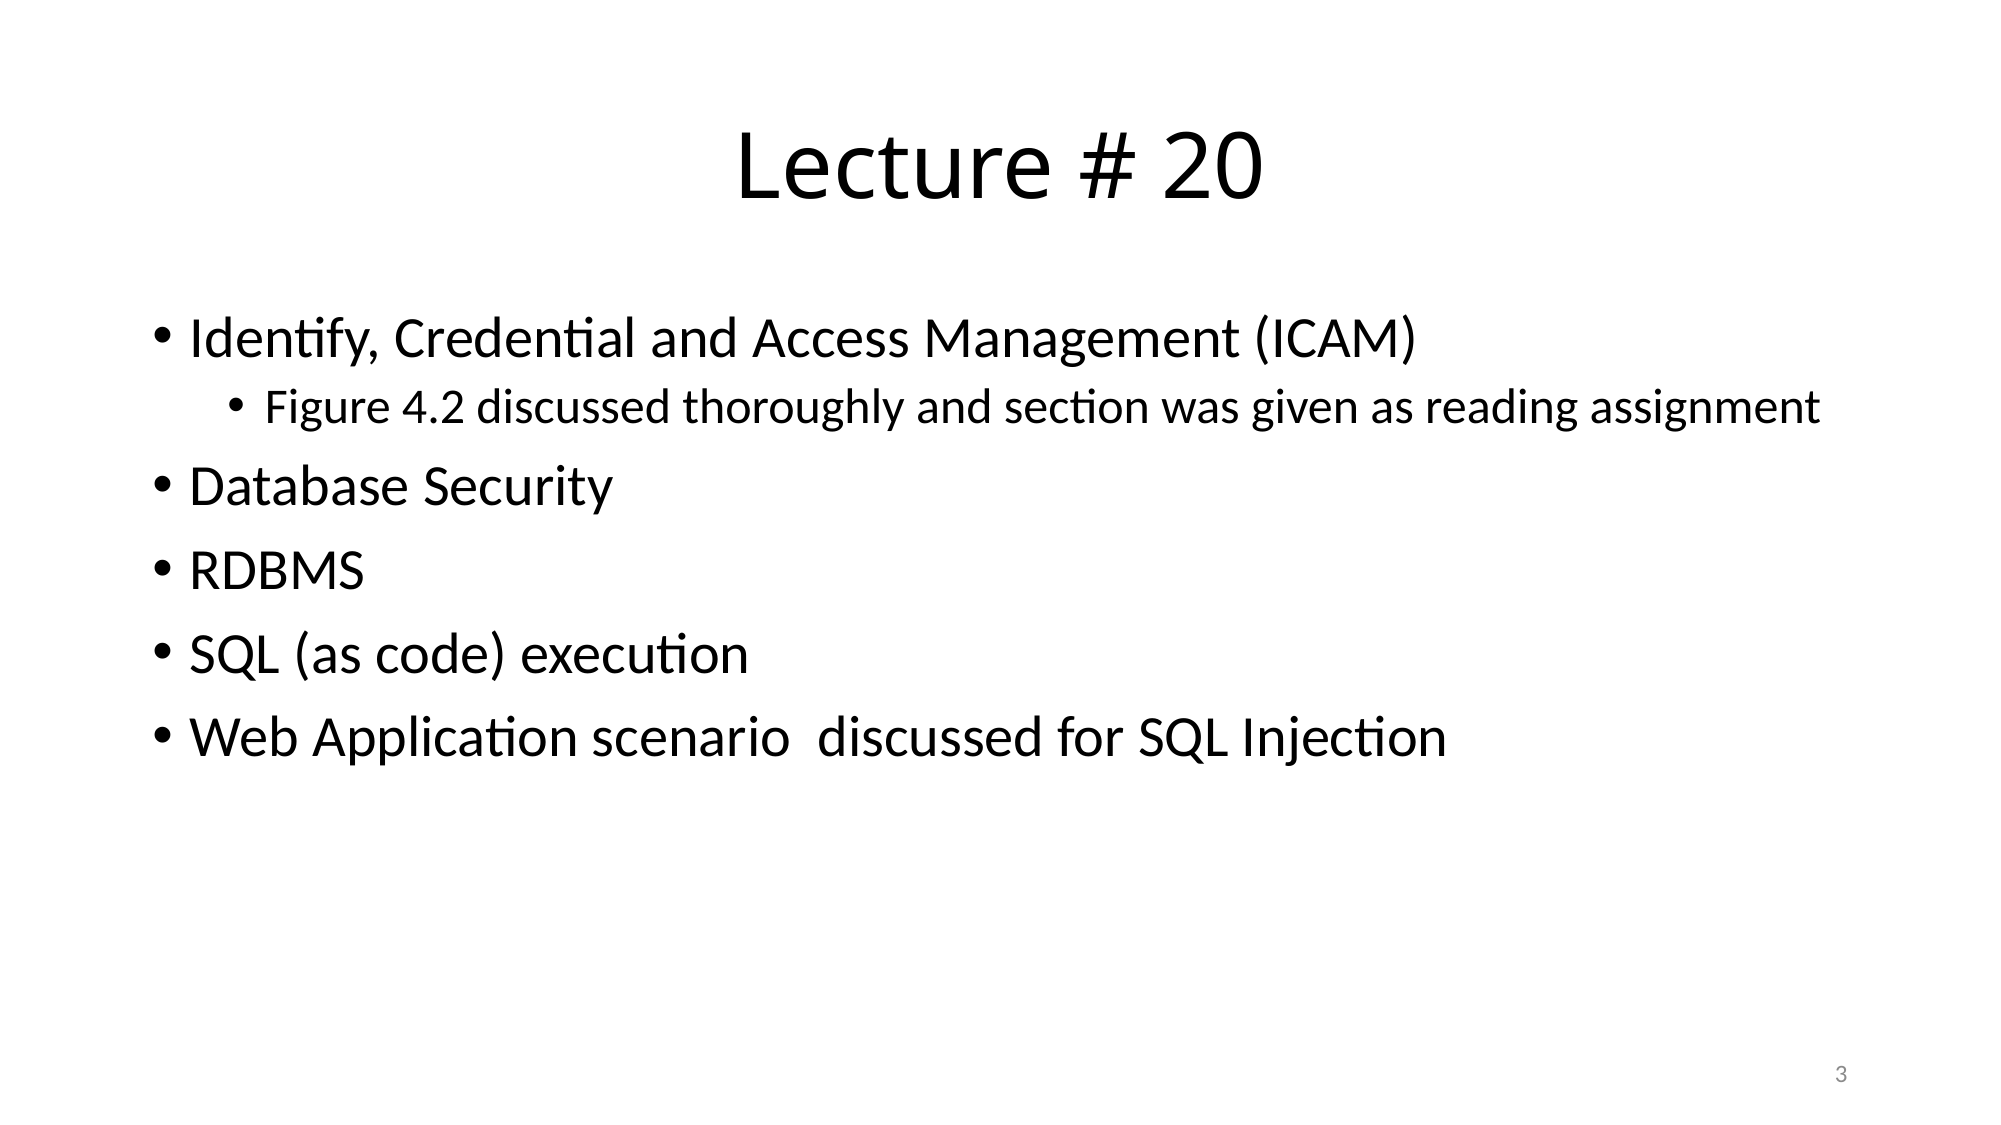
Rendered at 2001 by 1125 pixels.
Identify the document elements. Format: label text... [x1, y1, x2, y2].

title Lecture # 20 [137, 59, 1863, 278]
list Identify, Credential and Access Management (ICAM) Figure 4.2 discussed thoroughly and section was given as reading assignment Database Security RDBMS SQL (as code) execution Web Application scenario discussed for SQL Injection [137, 299, 1863, 1014]
slide_number 3 [1412, 1042, 1863, 1103]
